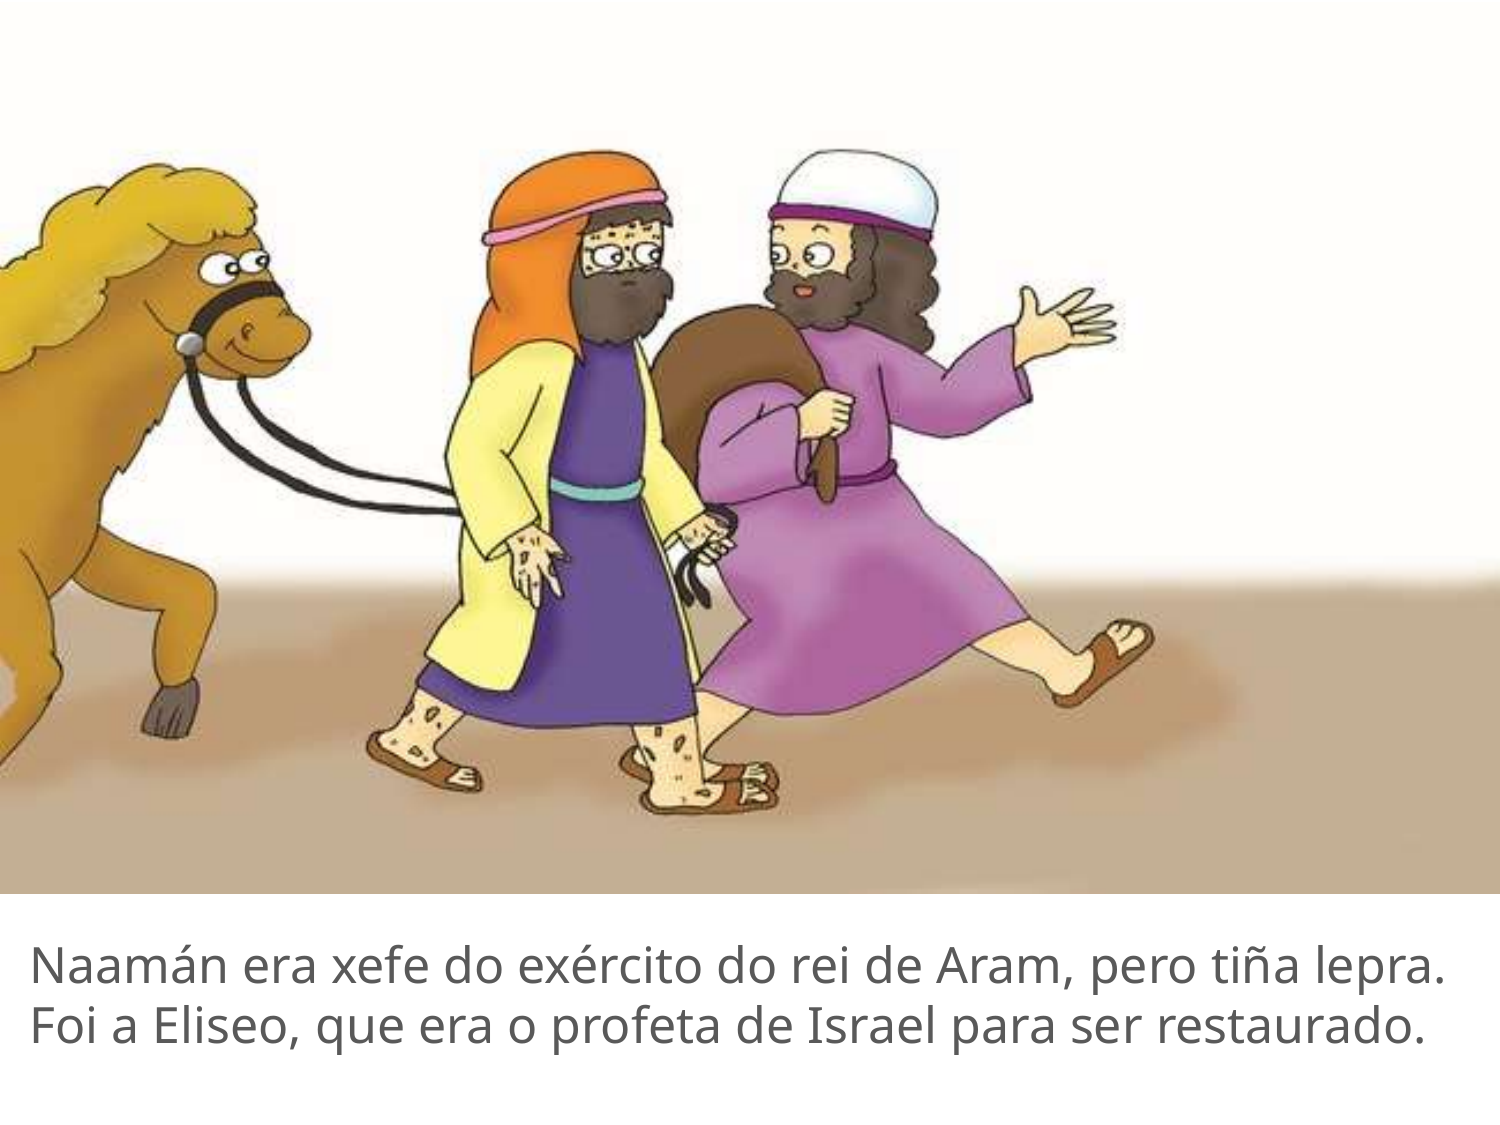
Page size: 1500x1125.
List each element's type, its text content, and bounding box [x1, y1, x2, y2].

text_box Naamán era xefe do exército do rei de Aram, pero tiña lepra. Foi a Eliseo, que era o profeta de Israel para ser restaurado. [14, 925, 1486, 1061]
picture [0, 1, 1500, 894]
